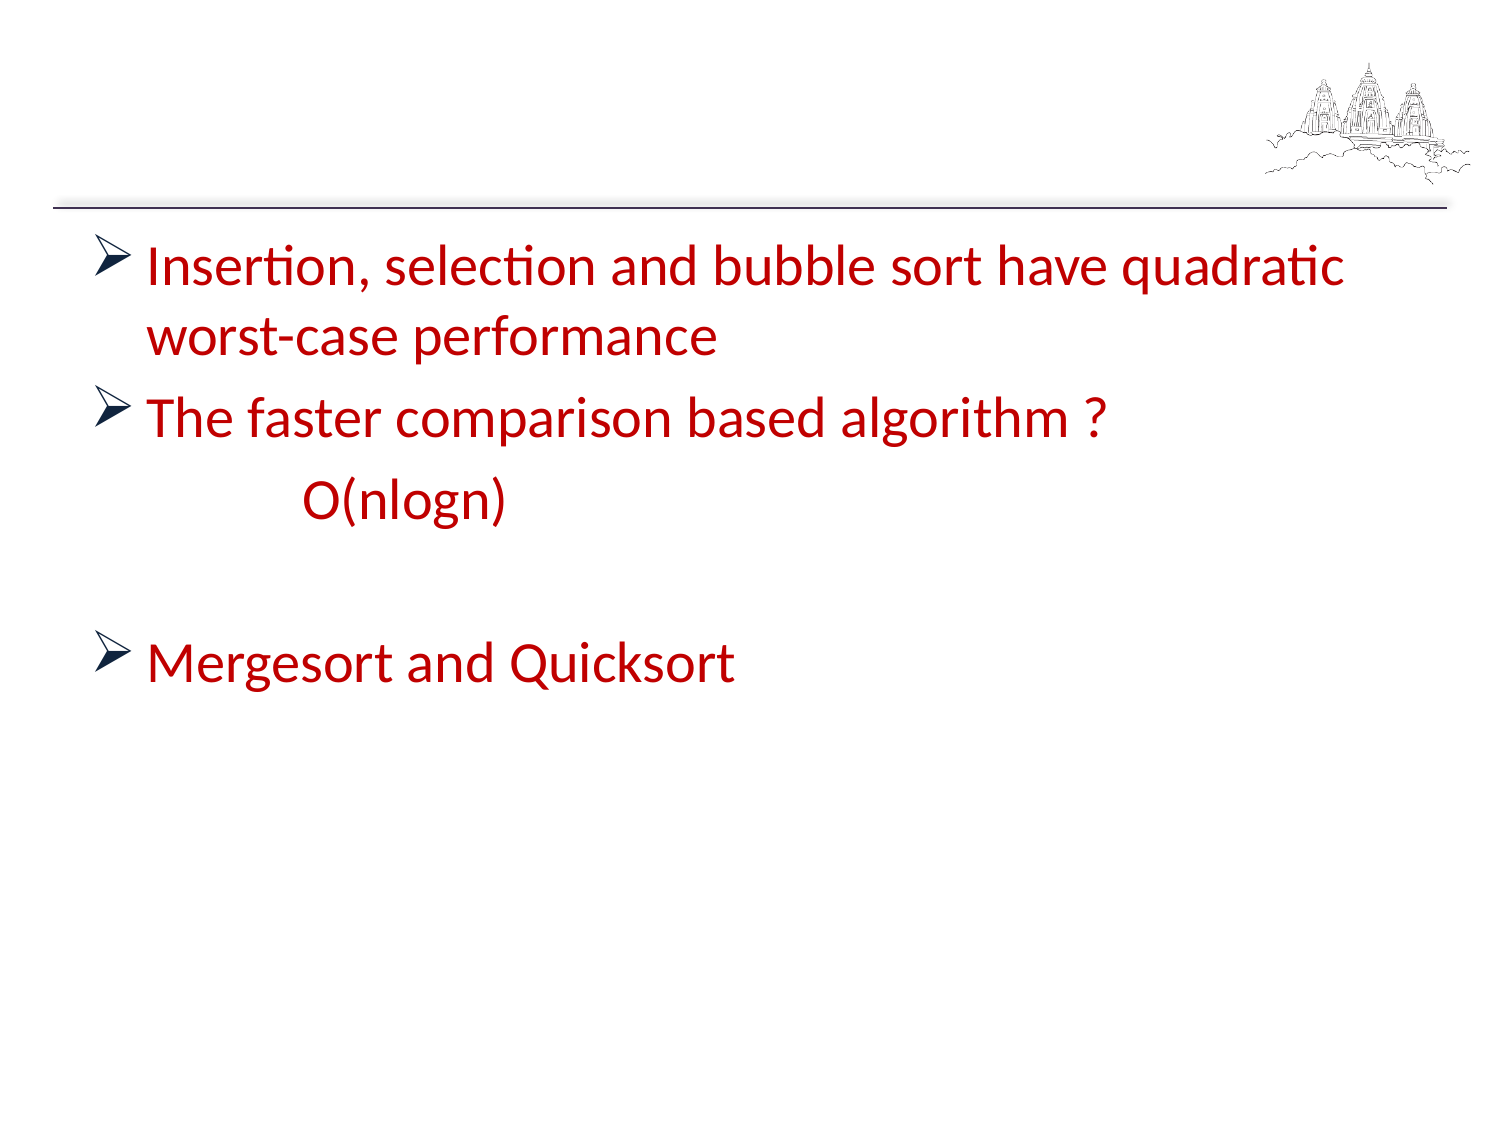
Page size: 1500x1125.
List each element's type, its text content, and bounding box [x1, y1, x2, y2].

list Insertion, selection and bubble sort have quadratic worst-case performance The faster comparison based algorithm ? O(nlogn) Mergesort and Quicksort [75, 219, 1425, 1005]
picture [1265, 62, 1471, 185]
